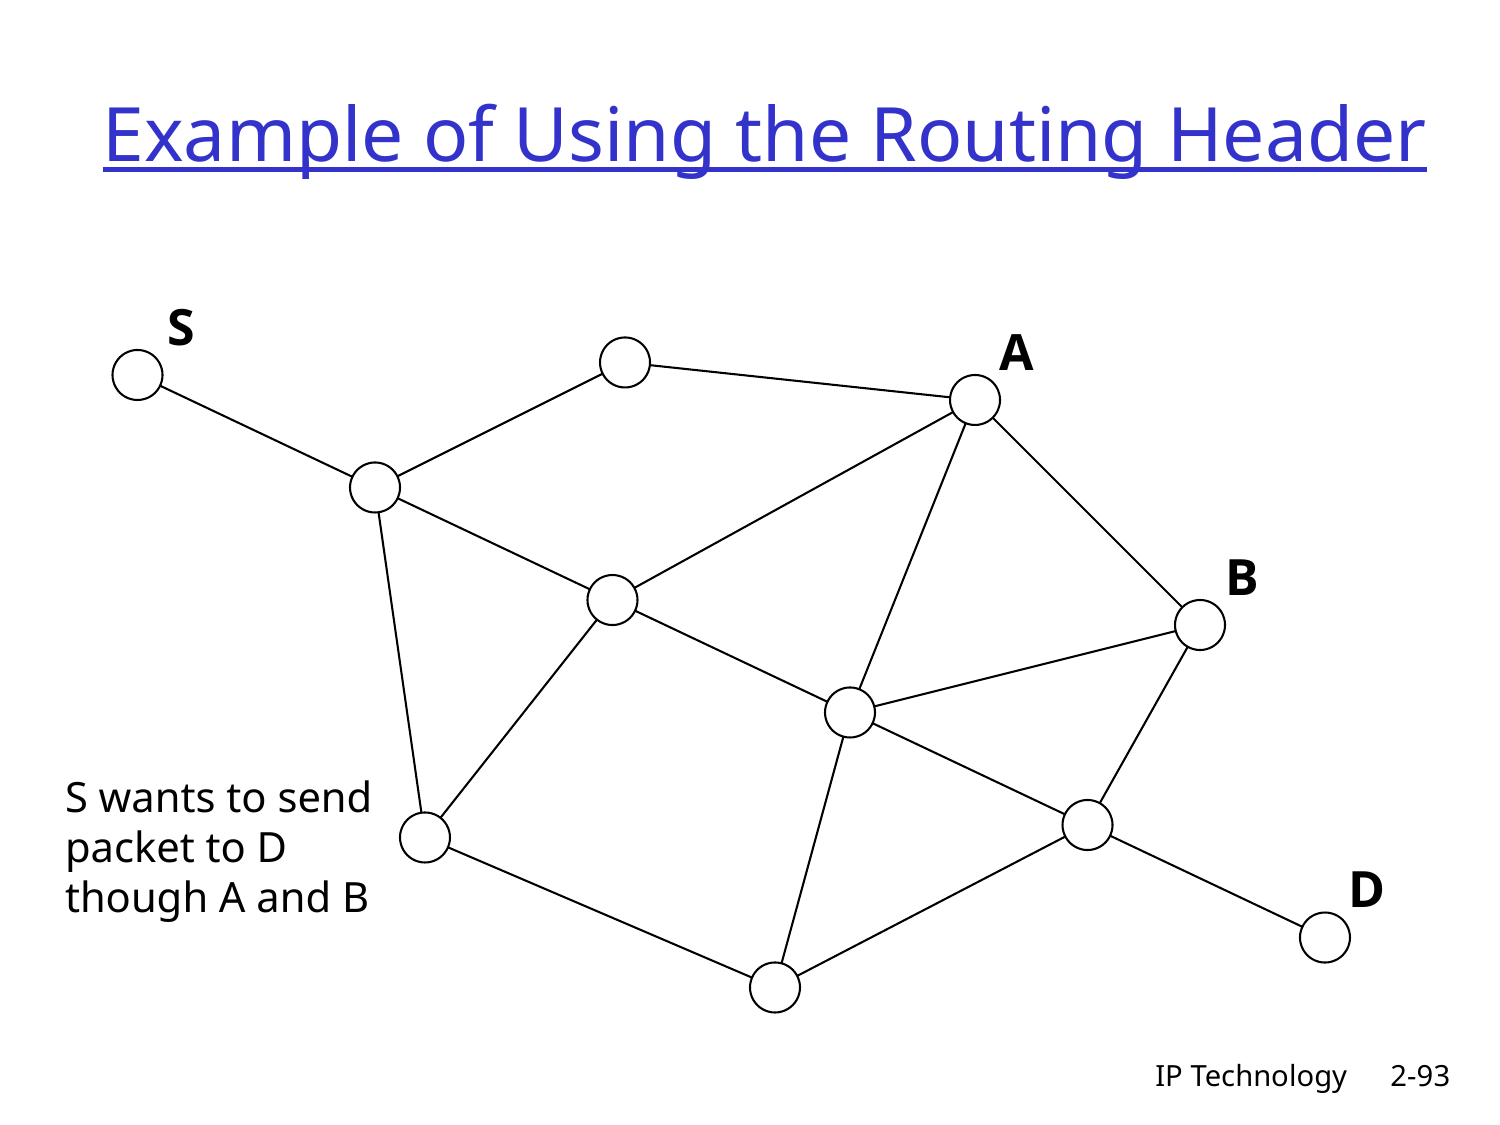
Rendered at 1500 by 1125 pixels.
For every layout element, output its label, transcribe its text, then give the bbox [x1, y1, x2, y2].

slide_number 2-93 [1346, 1049, 1466, 1125]
text_box S wants to send packet to D though A and B [50, 763, 107, 928]
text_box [112, 286, 1401, 1013]
footer IP Technology [887, 1049, 1346, 1125]
title Example of Using the Routing Header [87, 37, 1457, 226]
